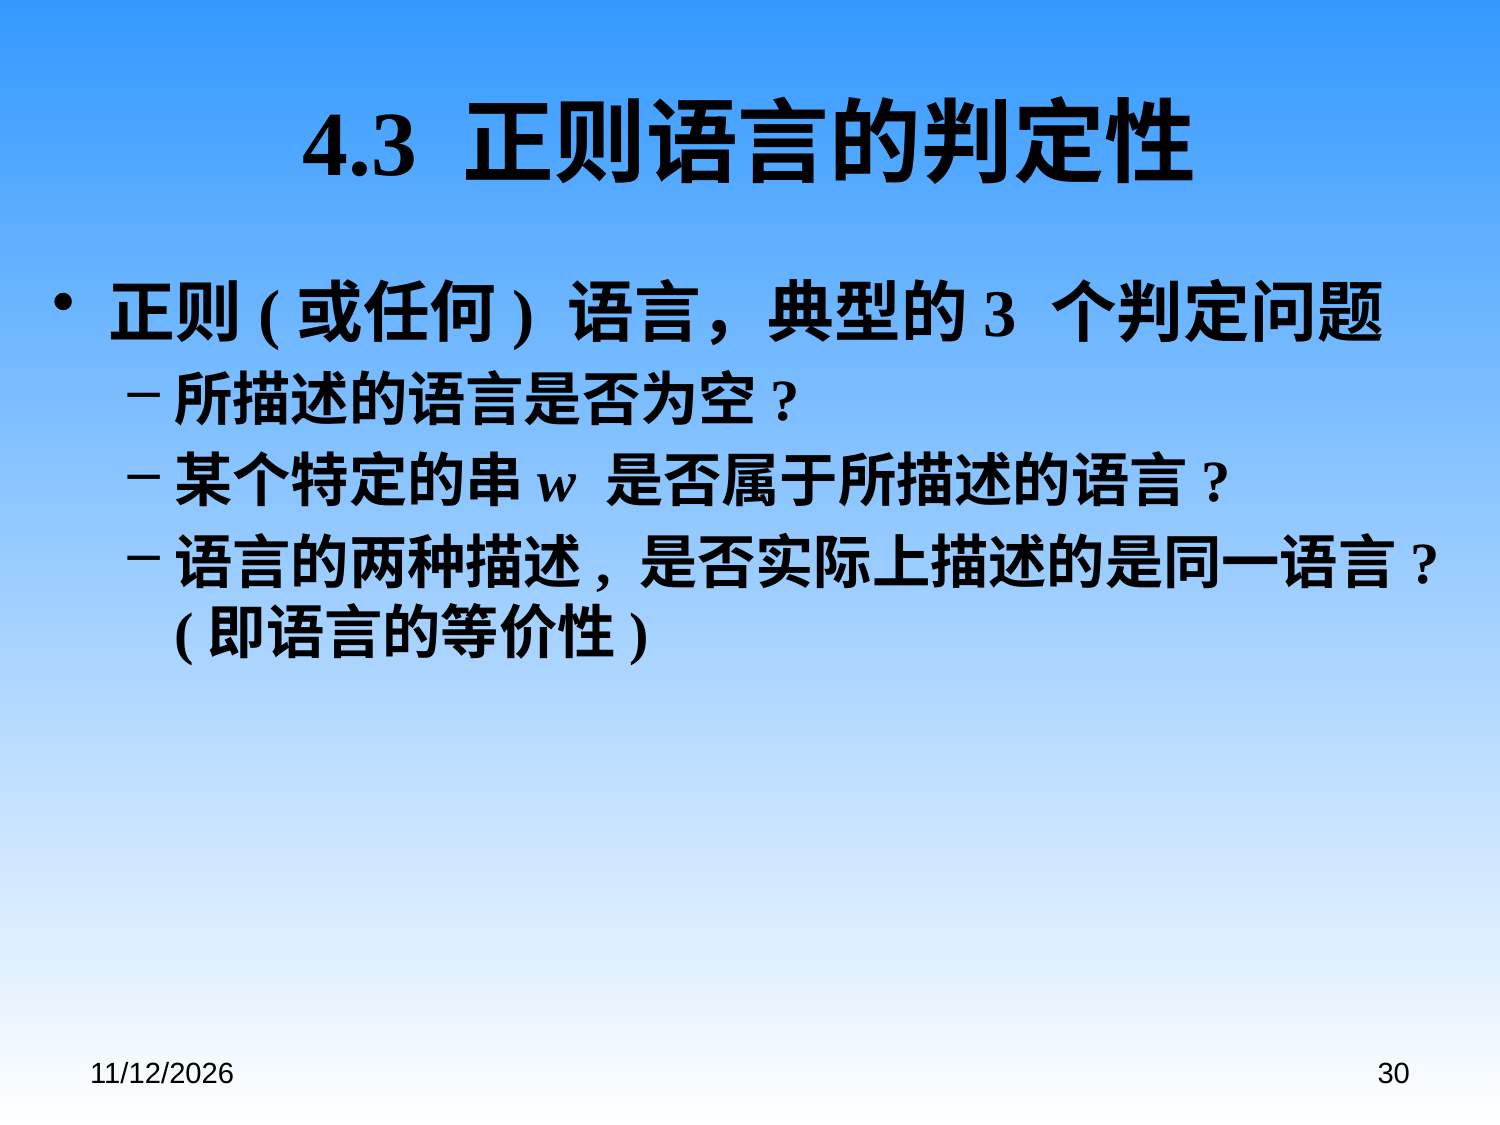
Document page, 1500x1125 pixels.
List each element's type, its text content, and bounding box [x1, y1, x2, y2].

title 4.3 正则语言的判定性 [75, 45, 1425, 233]
list 正则(或任何) 语言，典型的3 个判定问题 所描述的语言是否为空? 某个特定的串w 是否属于所描述的语言? 语言的两种描述, 是否实际上描述的是同一语言? (即语言的等价性) [37, 262, 1463, 1005]
slide_number 30 [1074, 1046, 1425, 1125]
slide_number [75, 1046, 425, 1125]
